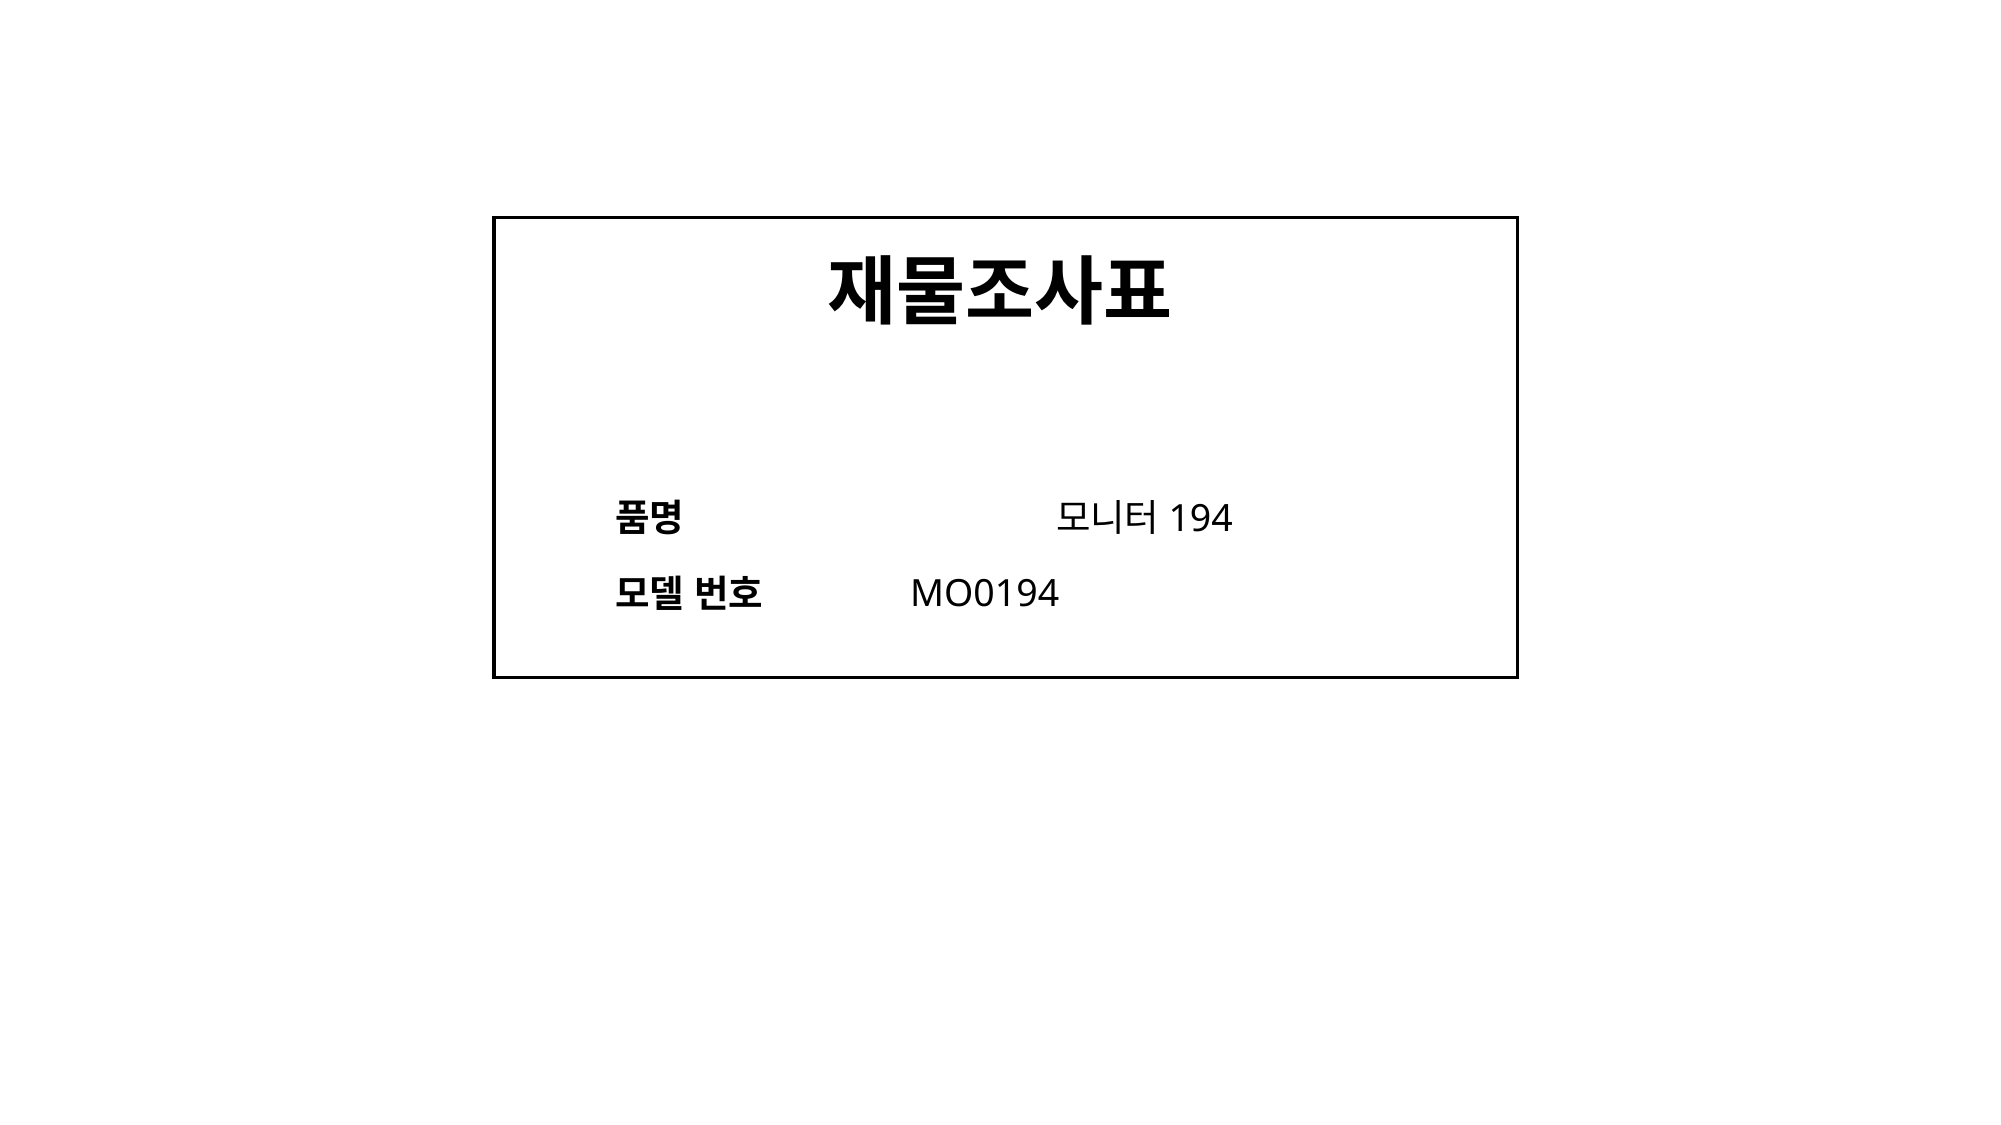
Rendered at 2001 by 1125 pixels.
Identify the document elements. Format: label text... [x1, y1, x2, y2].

text_box MO0194 [895, 561, 1394, 622]
text_box [492, 216, 1519, 679]
text_box 재물조사표 [812, 235, 1188, 341]
text_box 모델 번호 [600, 562, 820, 623]
text_box 품명 [600, 486, 820, 547]
text_box 모니터194 [1041, 486, 1249, 547]
